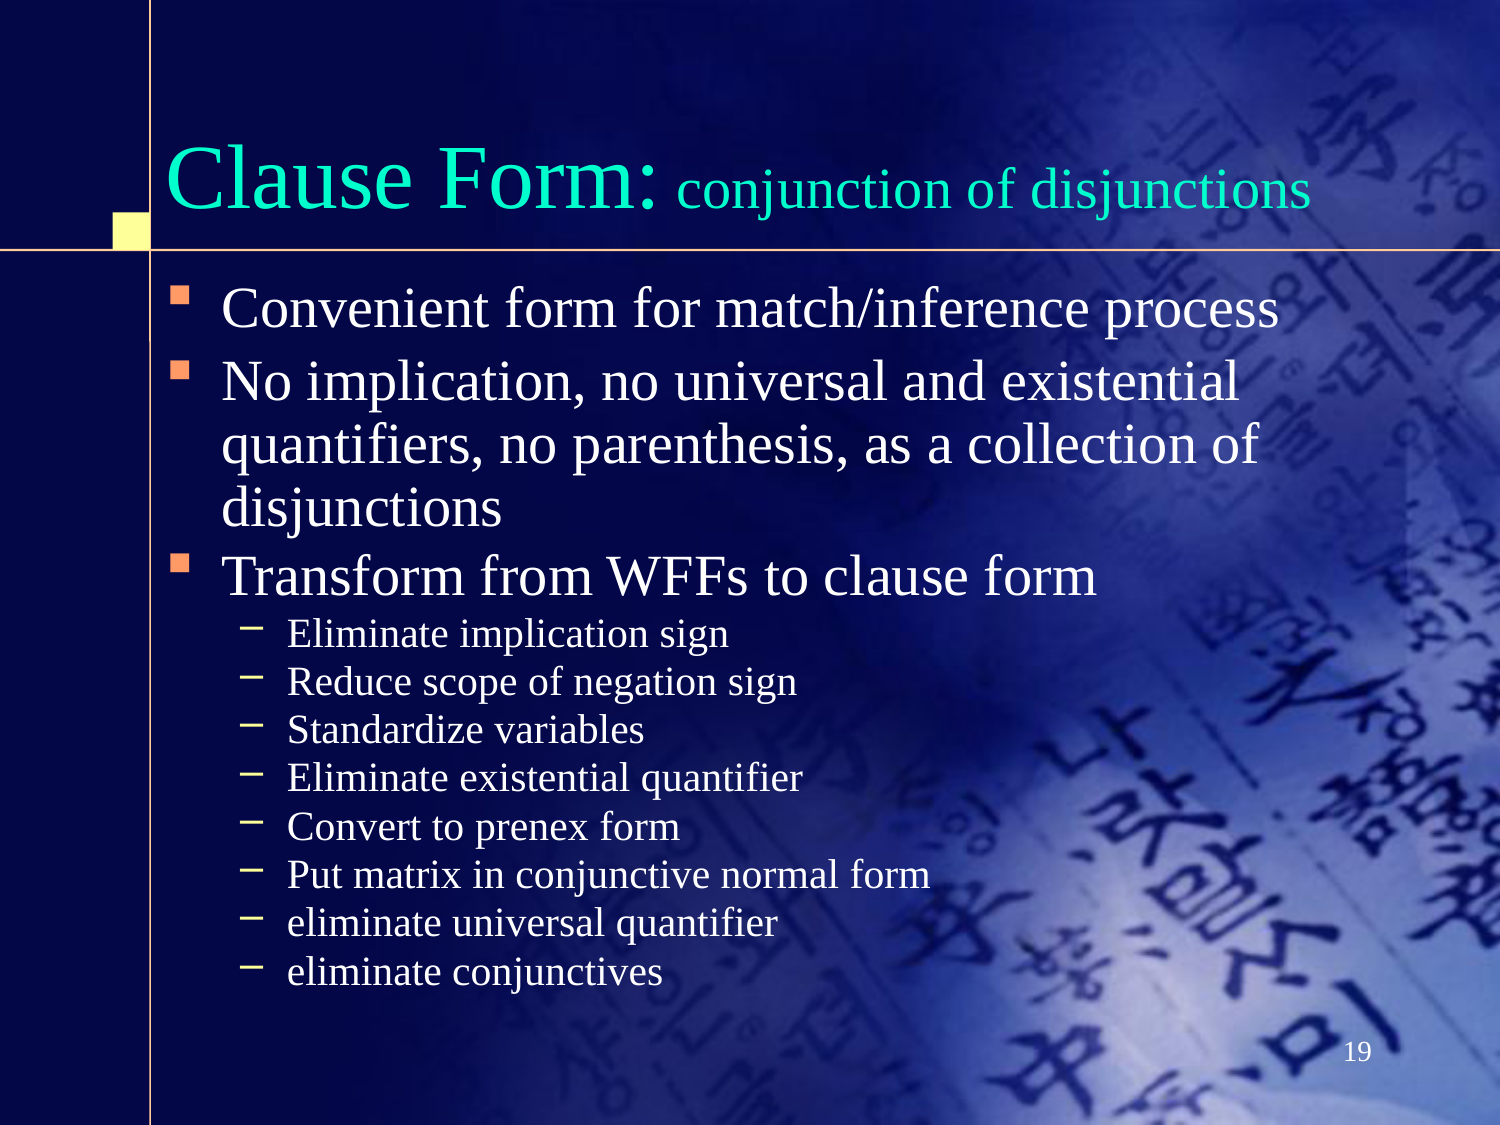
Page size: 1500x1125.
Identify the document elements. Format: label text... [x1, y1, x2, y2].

picture [0, 252, 149, 1125]
slide_number 19 [1074, 1063, 1388, 1101]
picture [151, 252, 1500, 1125]
picture [151, 0, 1500, 249]
picture [0, 0, 149, 248]
title Clause Form: conjunction of disjunctions [150, 78, 1388, 267]
list Convenient form for match/inference process No implication, no universal and existential quantifiers, no parenthesis, as a collection of disjunctions Transform from WFFs to clause form Eliminate implication sign Reduce scope of negation sign Standardize variables Eliminate existential quantifier Convert to prenex form Put matrix in conjunctive normal form eliminate universal quantifier eliminate conjunctives [150, 275, 1388, 1063]
